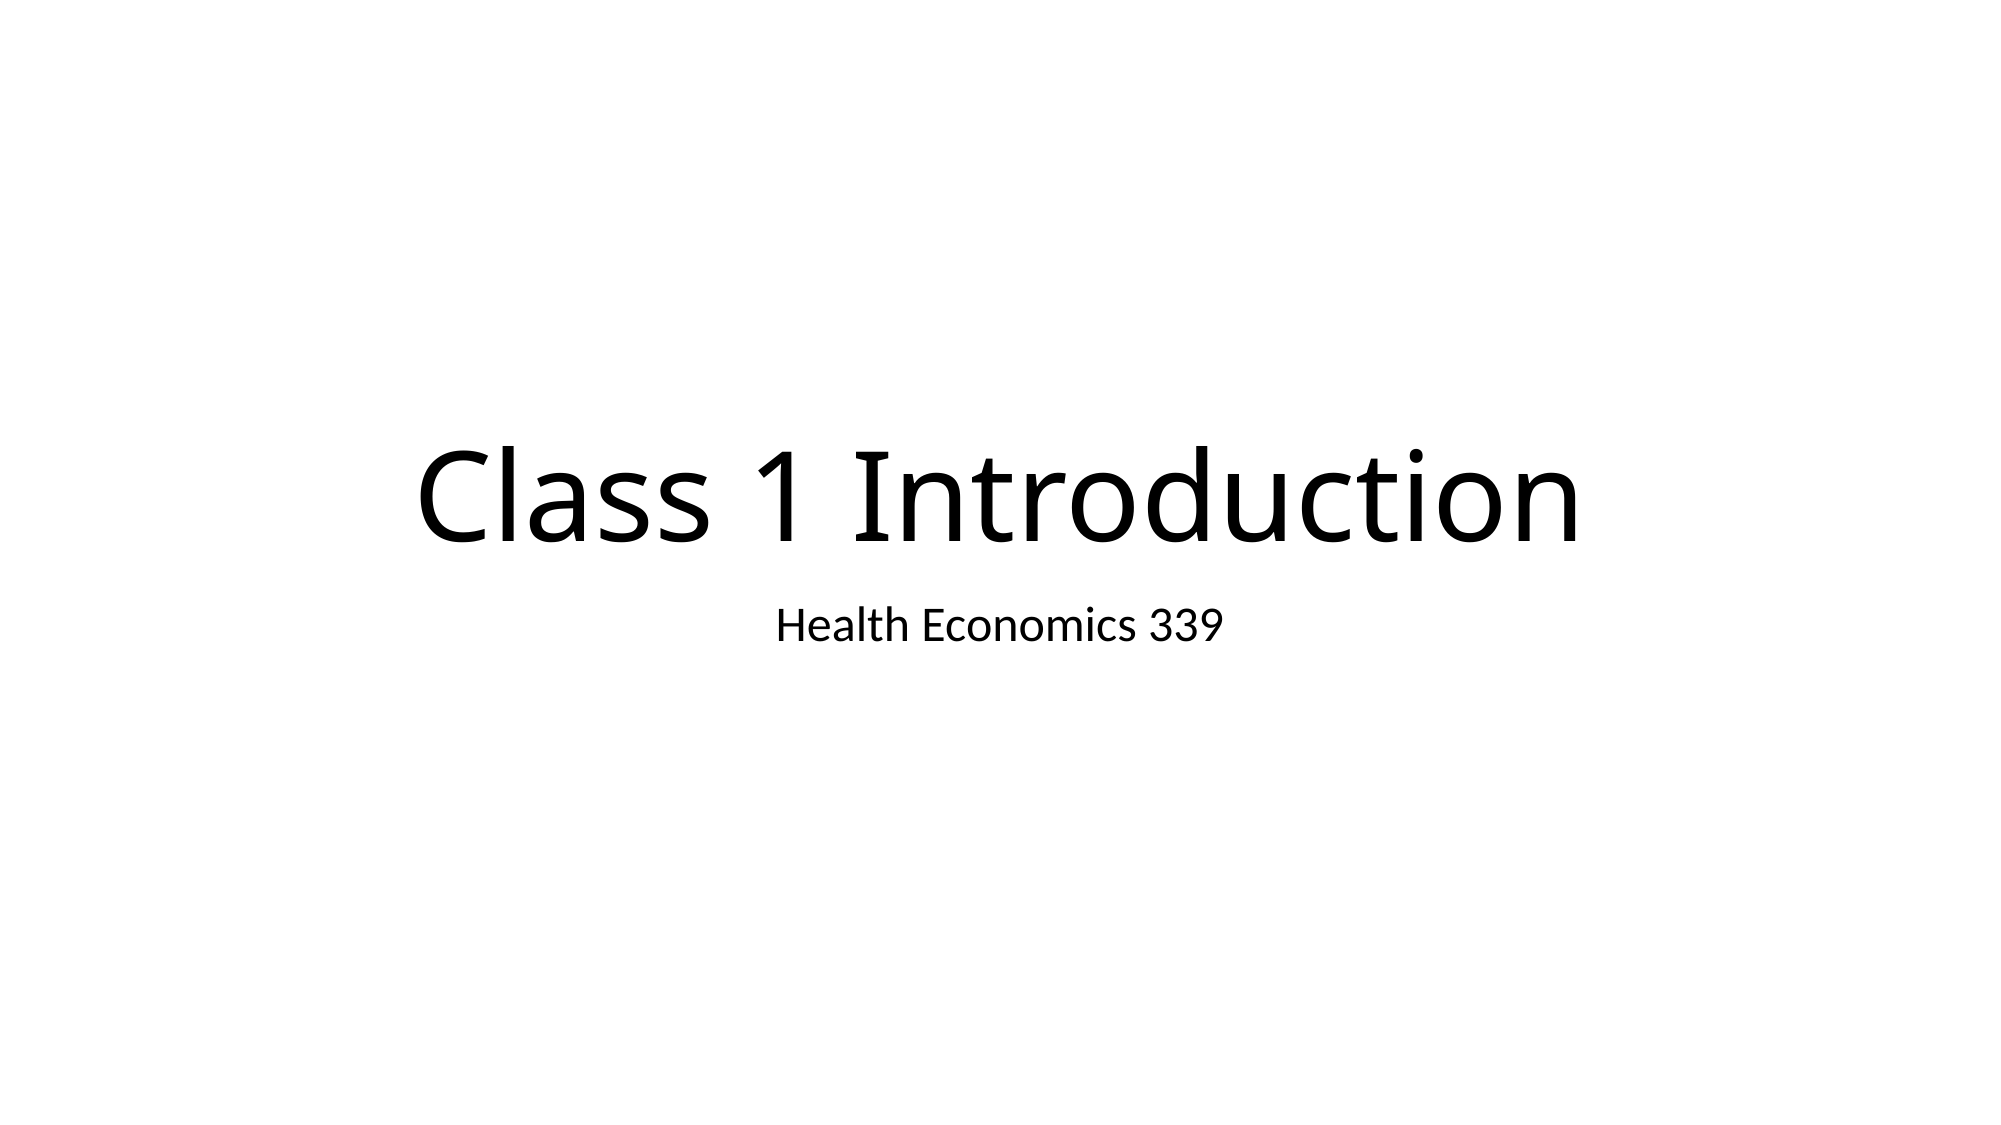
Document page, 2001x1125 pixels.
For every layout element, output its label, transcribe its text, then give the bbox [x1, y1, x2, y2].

subtitle Health Economics 339 [249, 590, 1750, 863]
title Class 1 Introduction [249, 184, 1750, 576]
